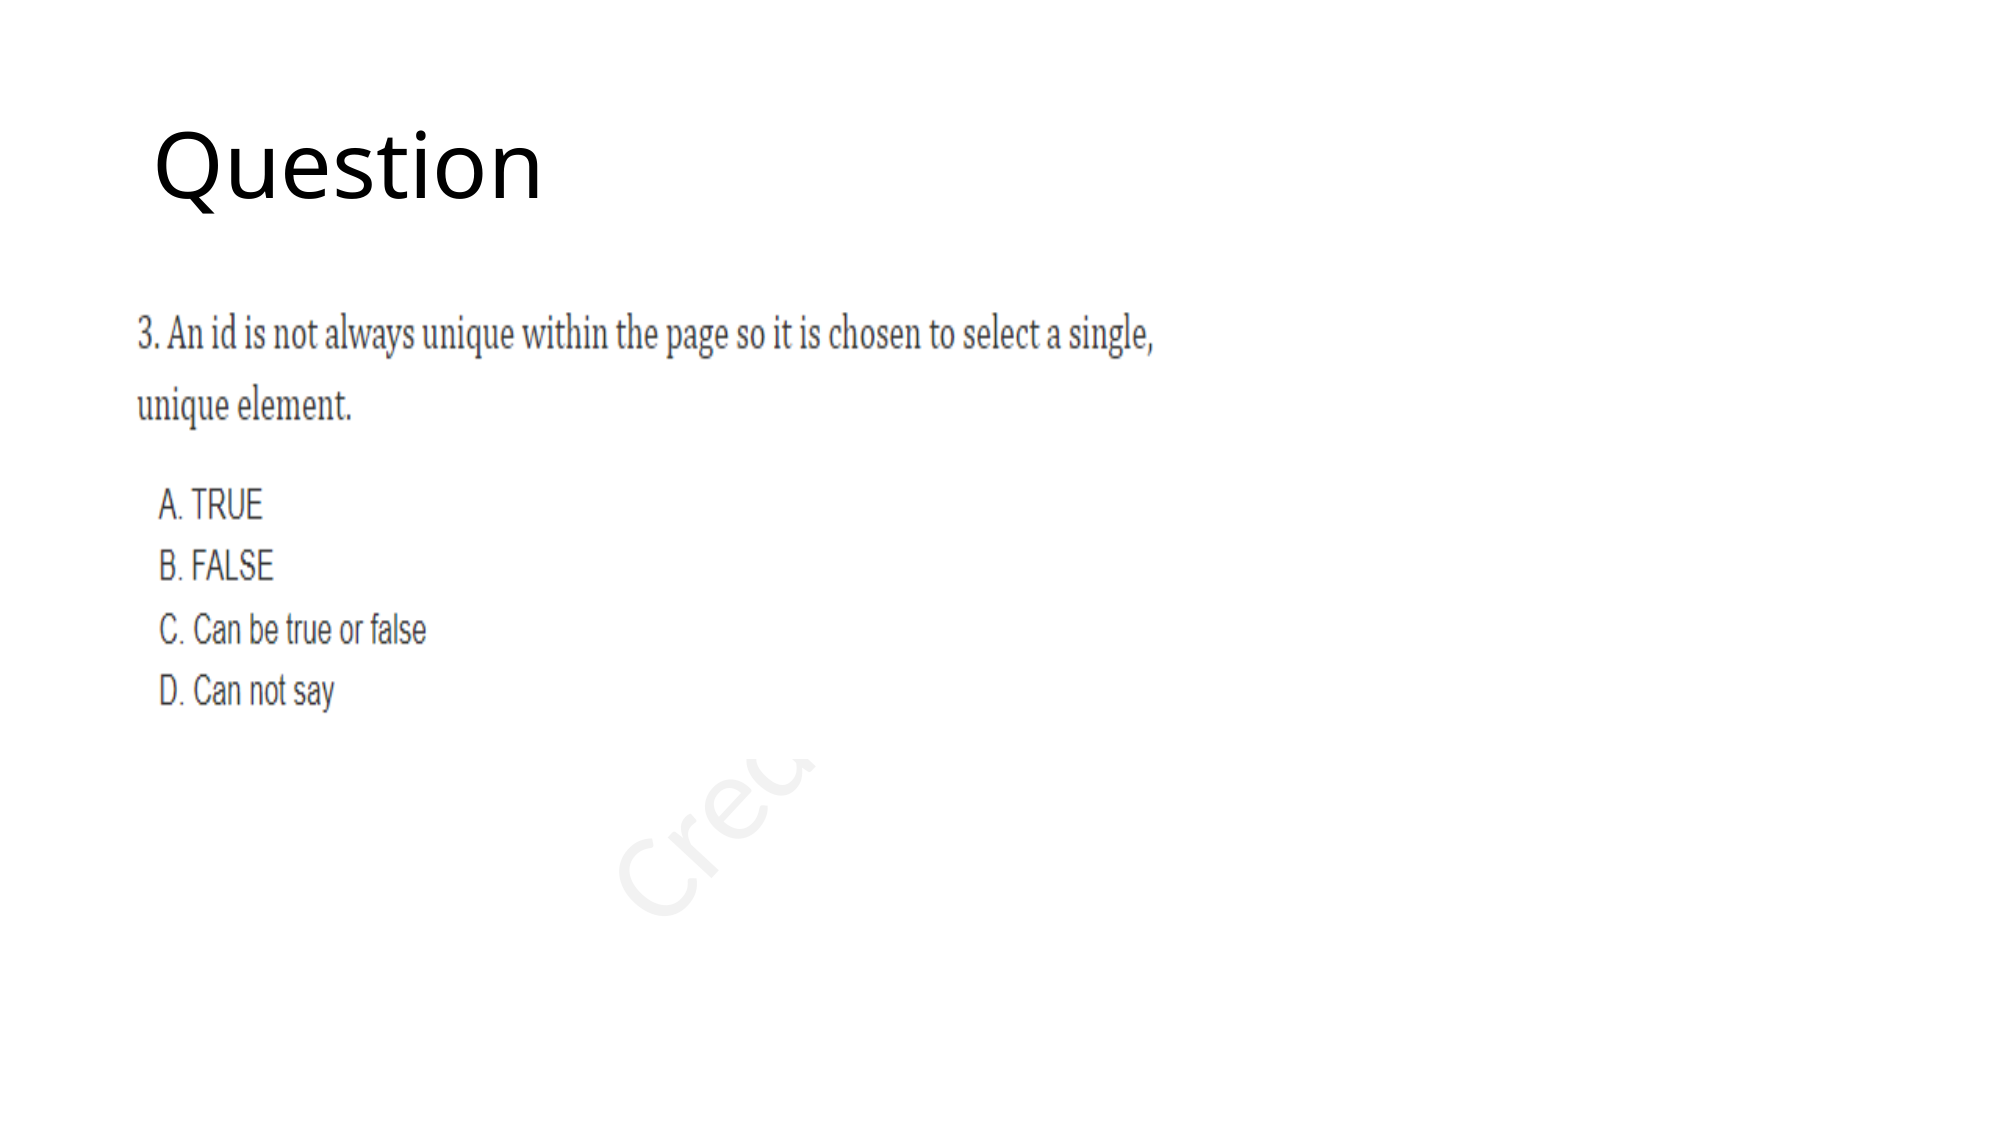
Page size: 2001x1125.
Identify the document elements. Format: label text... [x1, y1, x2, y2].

picture [127, 283, 1200, 759]
title Question [137, 59, 1863, 278]
